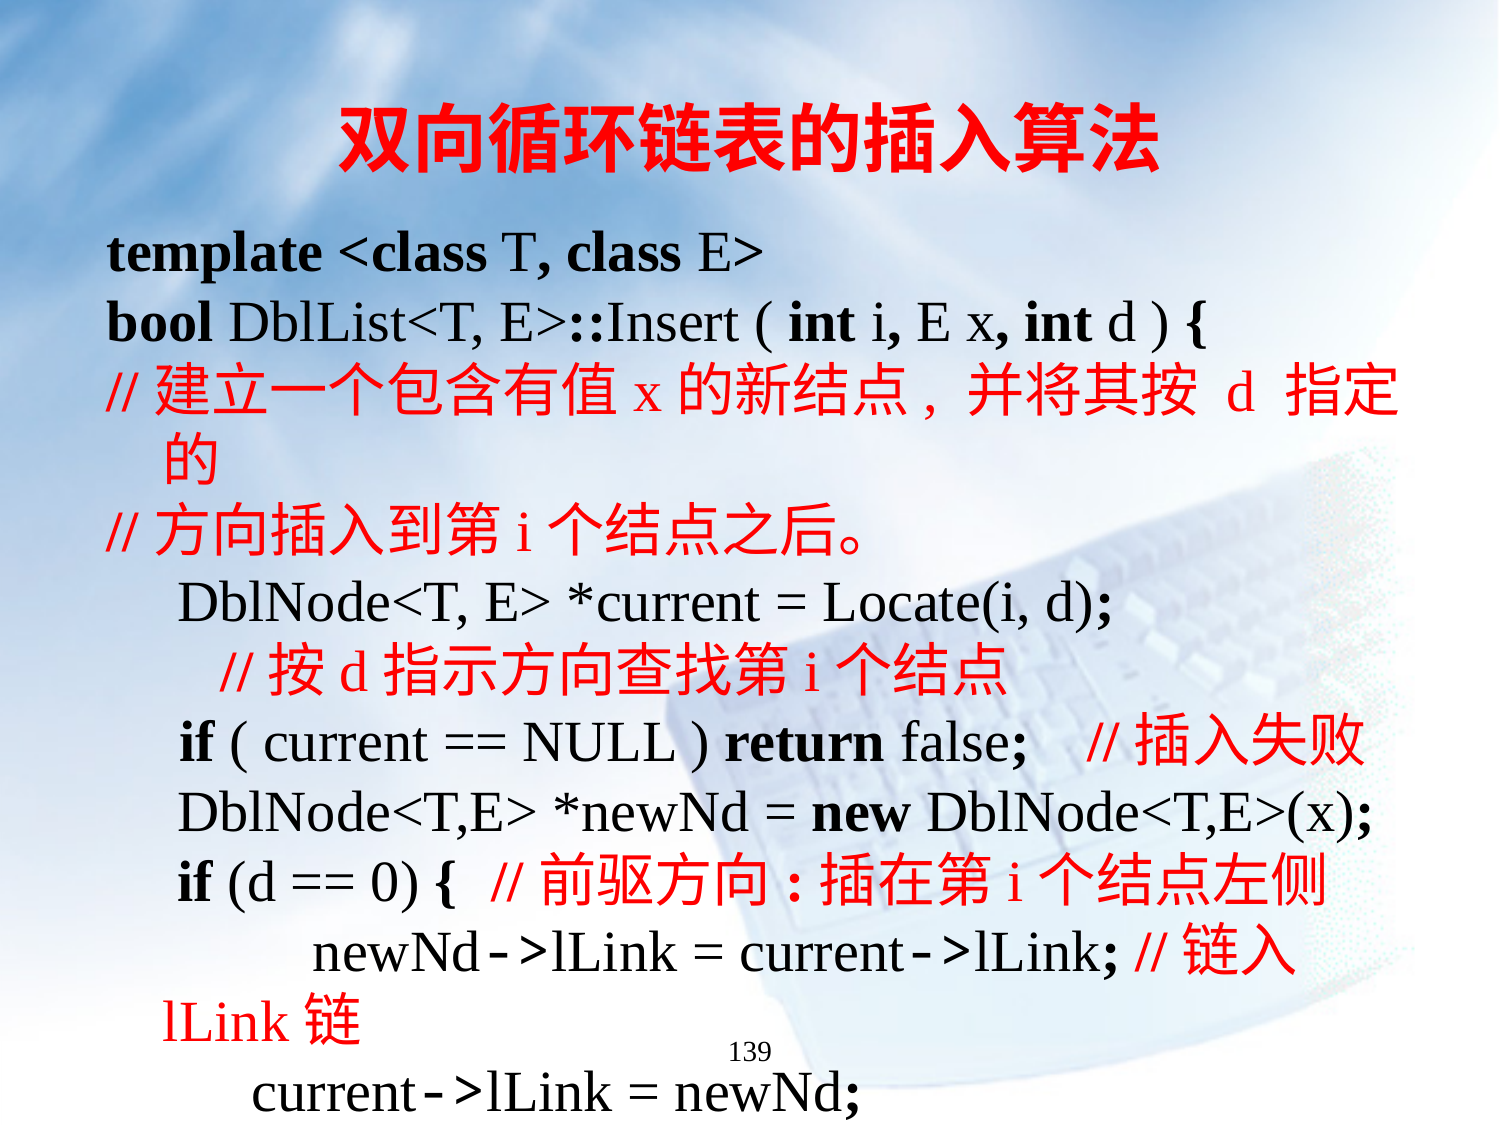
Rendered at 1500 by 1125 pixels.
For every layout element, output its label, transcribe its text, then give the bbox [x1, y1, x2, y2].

picture [0, 0, 1500, 1125]
slide_number 139 [512, 1025, 988, 1100]
title 双向循环链表的插入算法 [75, 70, 1425, 204]
list template <class T, class E> bool DblList<T, E>::Insert ( int i, E x, int d ) { //建立一个包含有值x的新结点, 并将其按 d 指定的 //方向插入到第i个结点之后。 DblNode<T, E> *current = Locate(i, d); //按d指示方向查找第i个结点 if ( current == NULL ) return false; //插入失败 DblNode<T,E> *newNd = new DblNode<T,E>(x); if (d == 0) { //前驱方向:插在第i个结点左侧 newNd->lLink = current->lLink; //链入lLink链 current->lLink = newNd; [91, 205, 1442, 1007]
